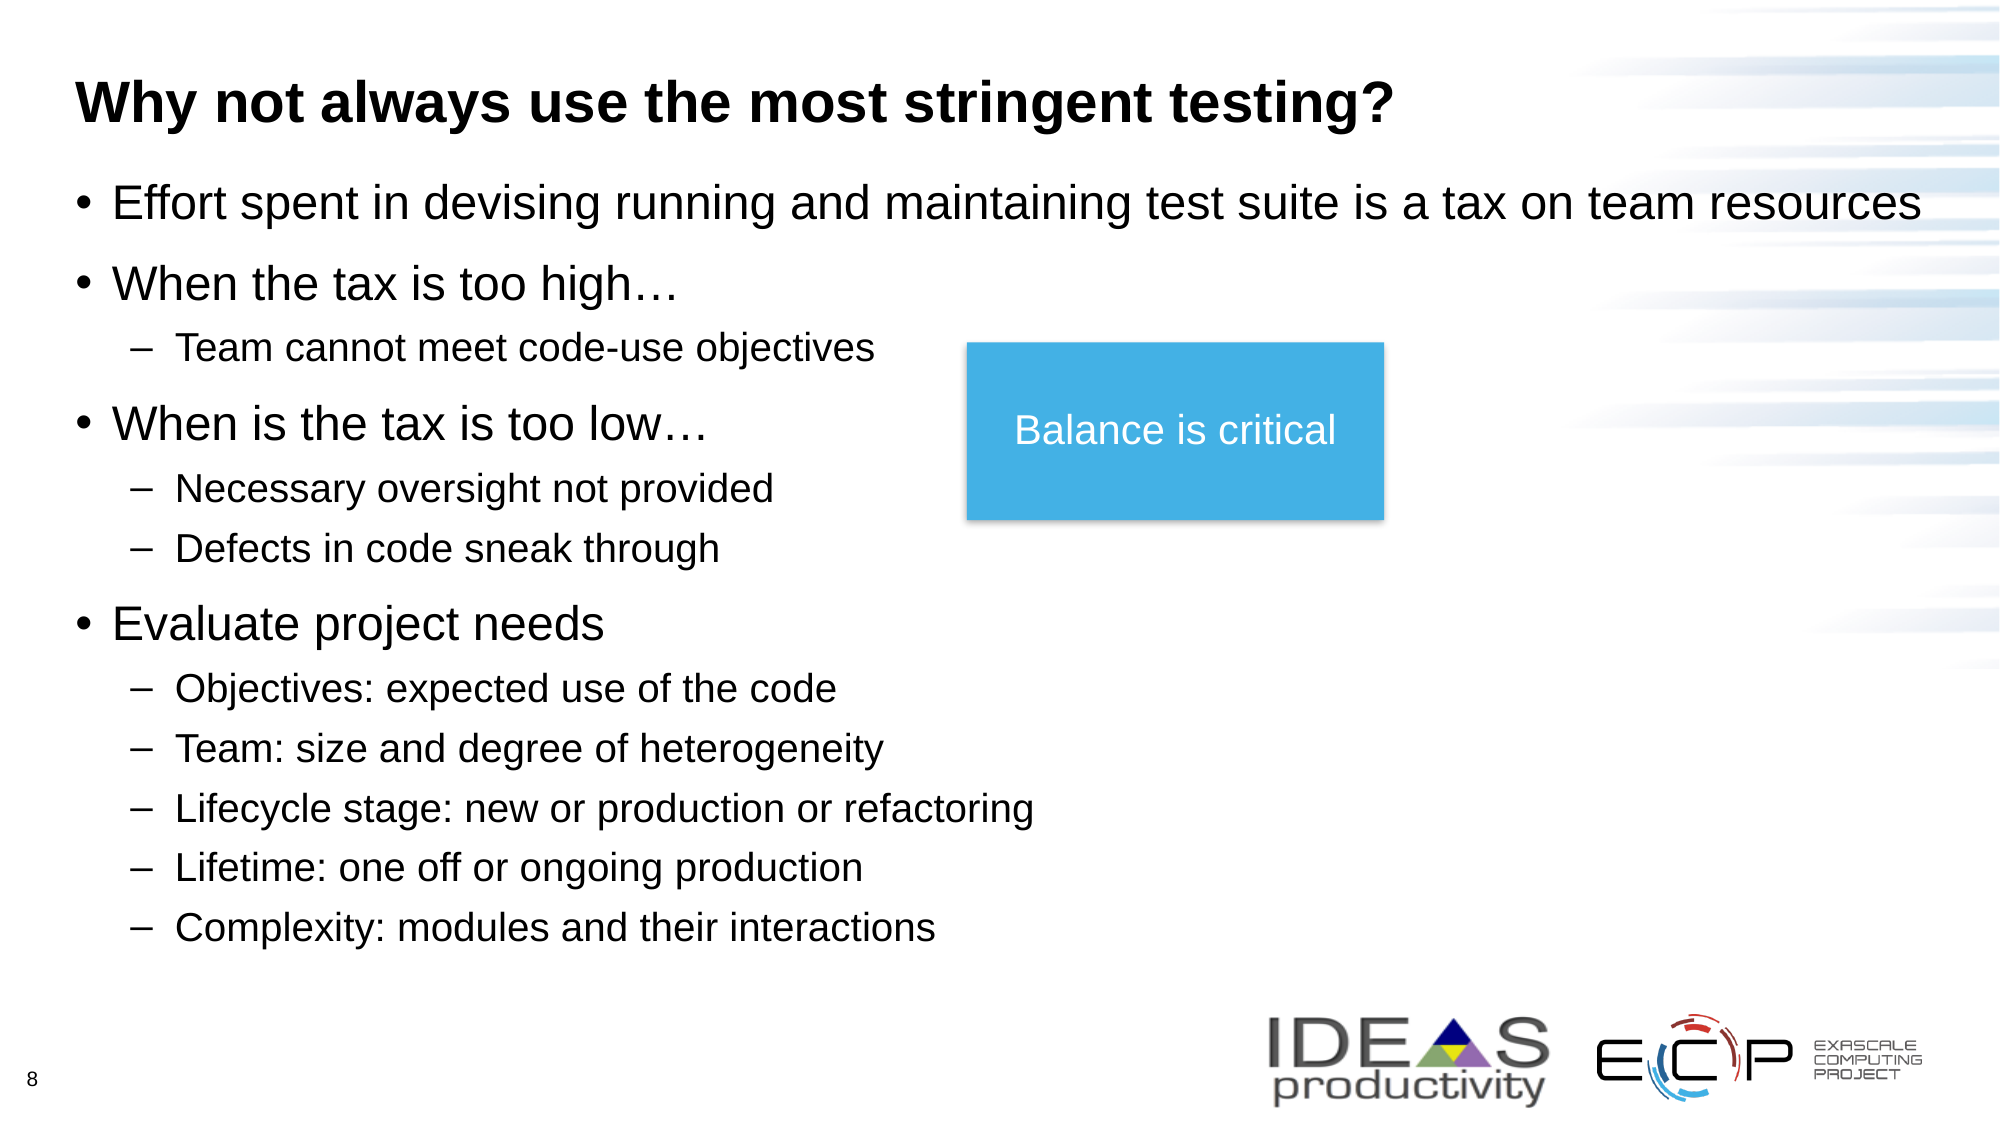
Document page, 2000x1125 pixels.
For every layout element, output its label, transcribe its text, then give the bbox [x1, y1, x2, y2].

title Why not always use the most stringent testing? [59, 67, 1926, 218]
text_box Balance is critical [966, 342, 1385, 521]
list Effort spent in devising running and maintaining test suite is a tax on team resources When the tax is too high… Team cannot meet code-use objectives When is the tax is too low… Necessary oversight not provided Defects in code sneak through Evaluate project needs Objectives: expected use of the code Team: size and degree of heterogeneity Lifecycle stage: new or production or refactoring Lifetime: one off or ongoing production Complexity: modules and their interactions [60, 170, 1953, 1016]
picture [1597, 1016, 1922, 1102]
picture [1531, 0, 2000, 669]
picture [1257, 1016, 1560, 1115]
